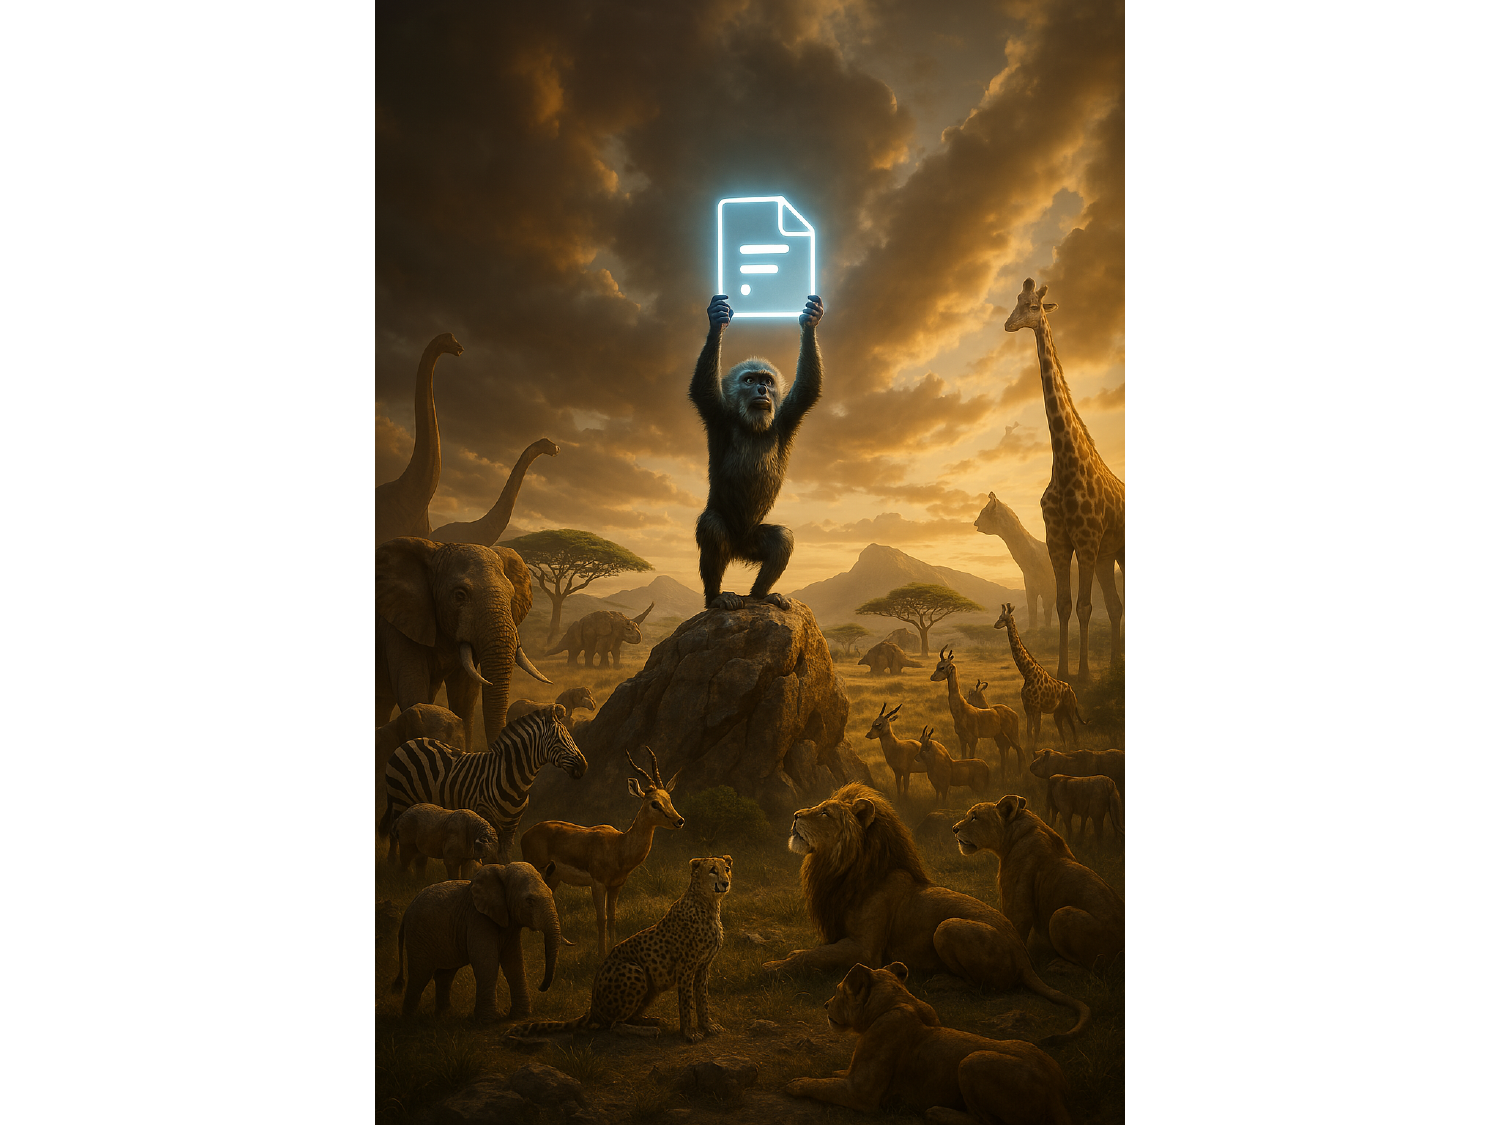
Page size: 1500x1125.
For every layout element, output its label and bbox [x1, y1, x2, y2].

picture [374, 0, 1126, 1125]
